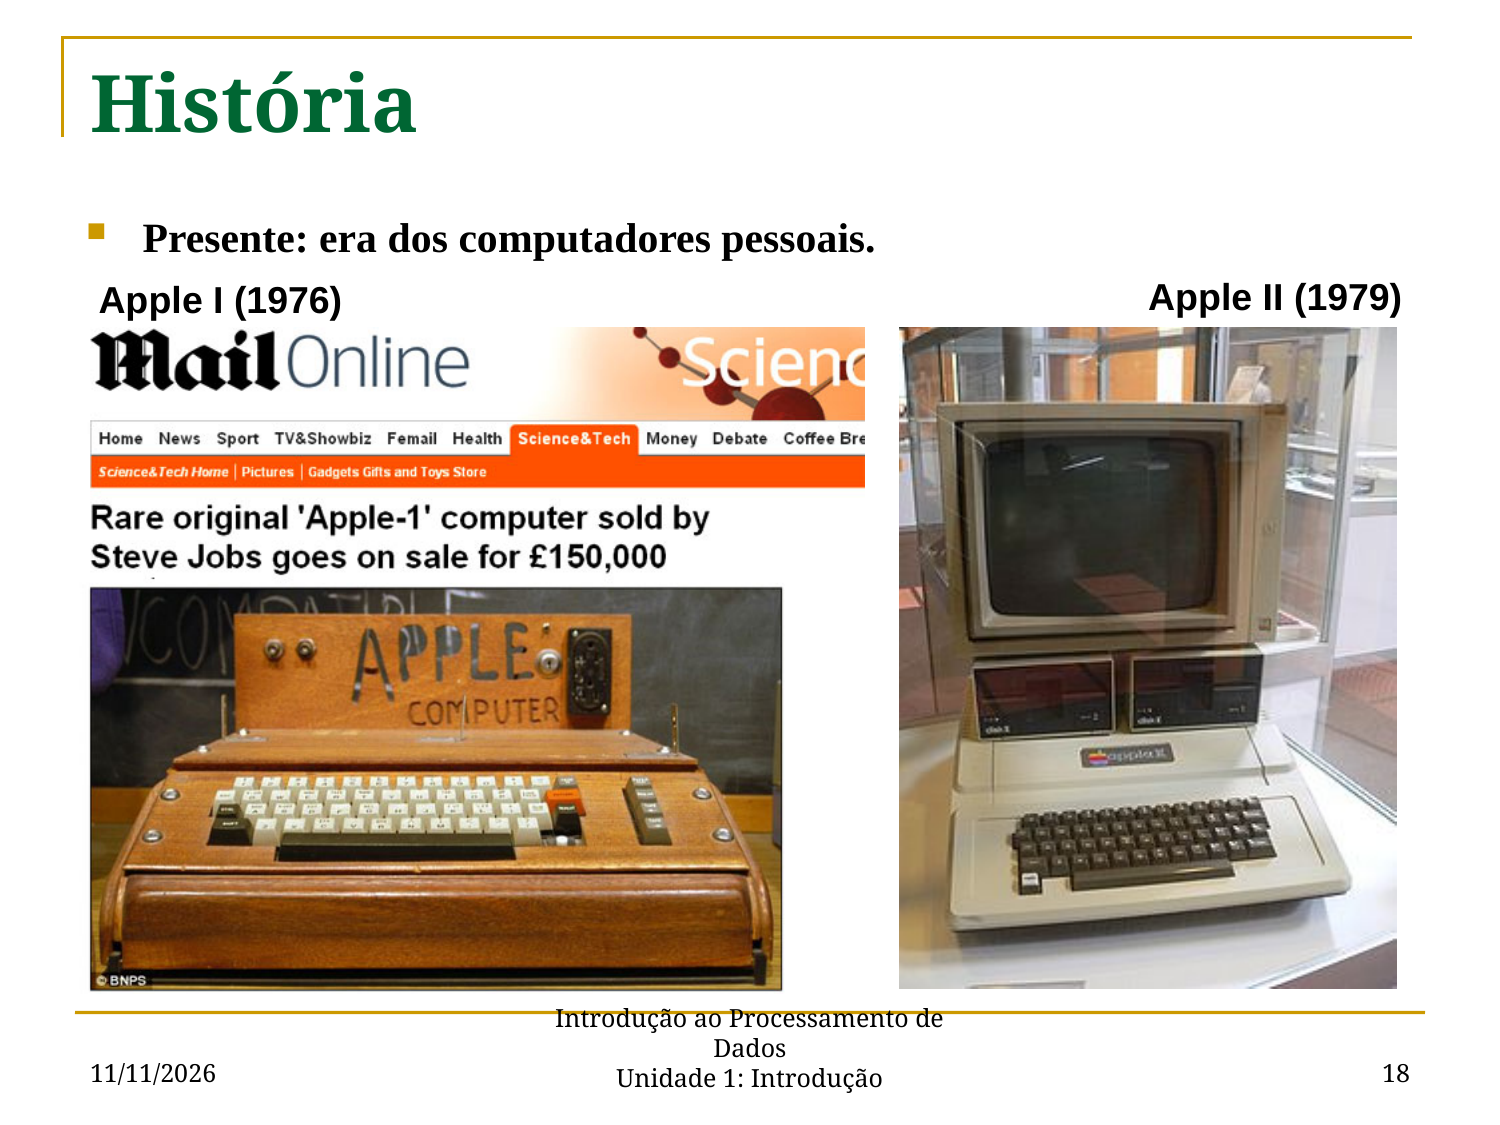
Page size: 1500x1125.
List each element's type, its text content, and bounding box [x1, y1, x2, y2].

text_box Apple II (1979) [1133, 265, 1418, 326]
picture [899, 326, 1397, 989]
footer Introdução ao Processamento de Dados Unidade 1: Introdução [512, 1024, 988, 1101]
title História [75, 45, 1460, 176]
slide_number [74, 1023, 426, 1100]
text_box Apple I (1976) [83, 268, 358, 325]
list Presente: era dos computadores pessoais. [71, 202, 1422, 312]
picture [37, 326, 865, 995]
slide_number 18 [1074, 1023, 1426, 1100]
